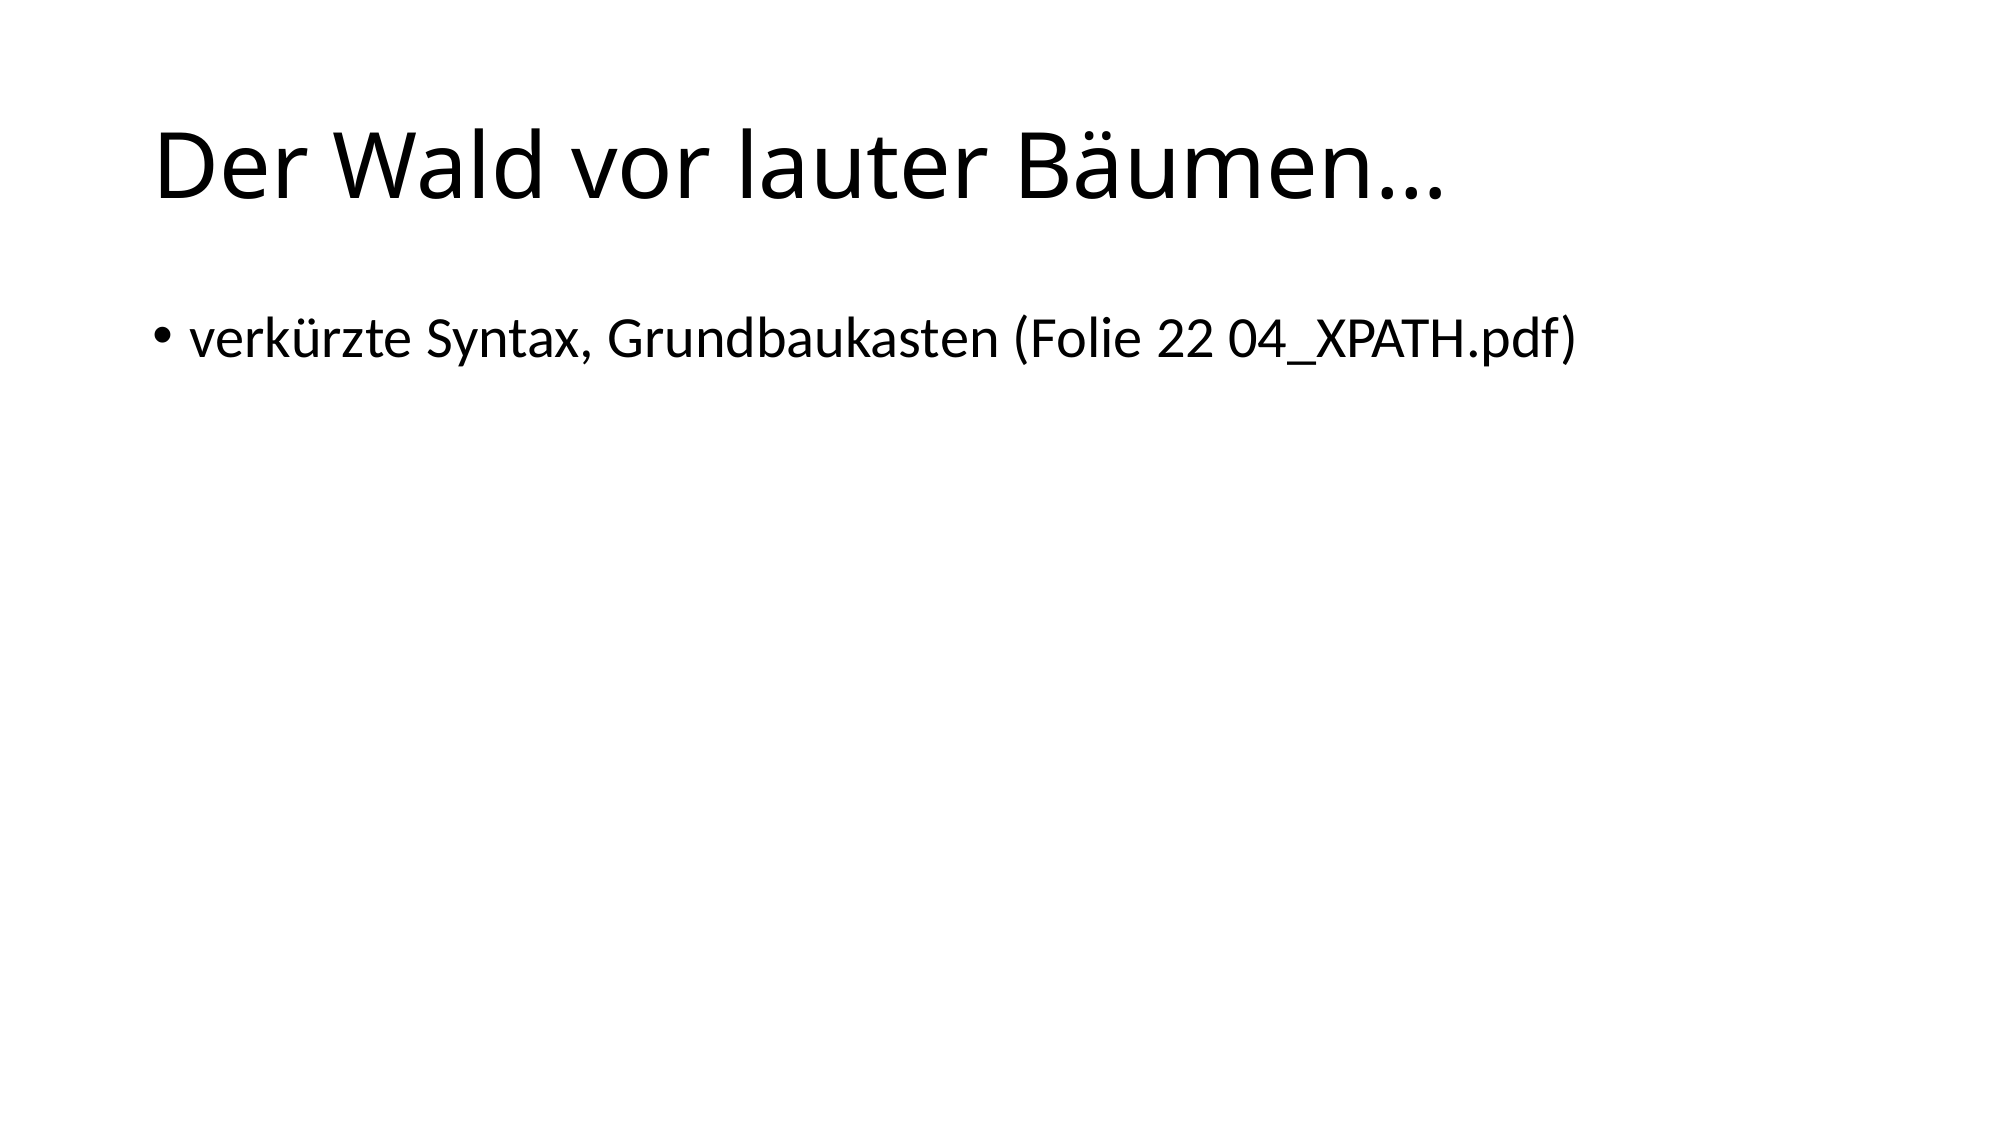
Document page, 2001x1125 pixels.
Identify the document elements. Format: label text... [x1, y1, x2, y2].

list verkürzte Syntax, Grundbaukasten (Folie 22 04_XPATH.pdf) [137, 299, 1863, 1014]
title Der Wald vor lauter Bäumen… [137, 59, 1863, 278]
